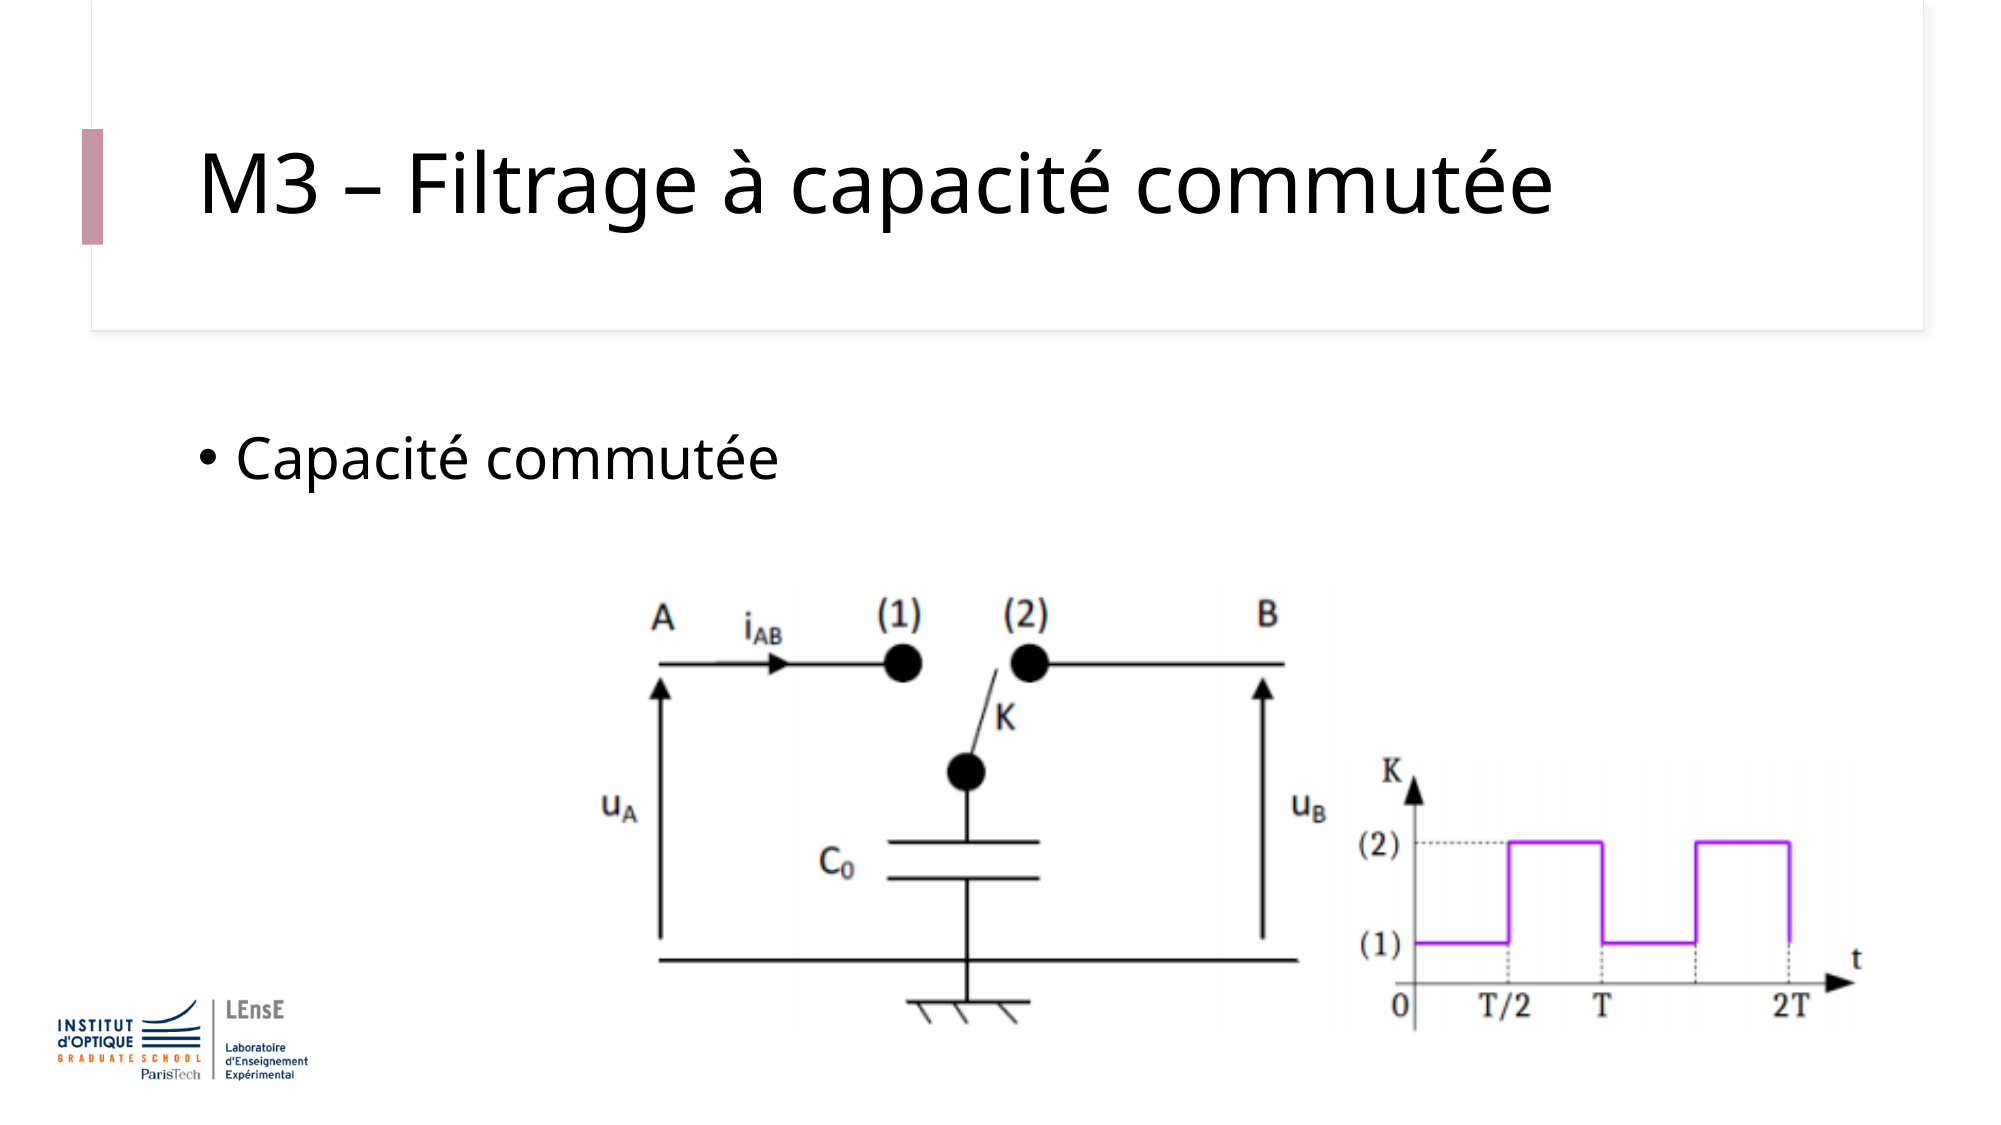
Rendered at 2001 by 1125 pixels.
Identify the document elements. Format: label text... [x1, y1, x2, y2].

list Capacité commutée [183, 406, 993, 1013]
title M3 – Filtrage à capacité commutée [183, 90, 1851, 284]
picture [528, 562, 1920, 1076]
picture [33, 973, 333, 1097]
